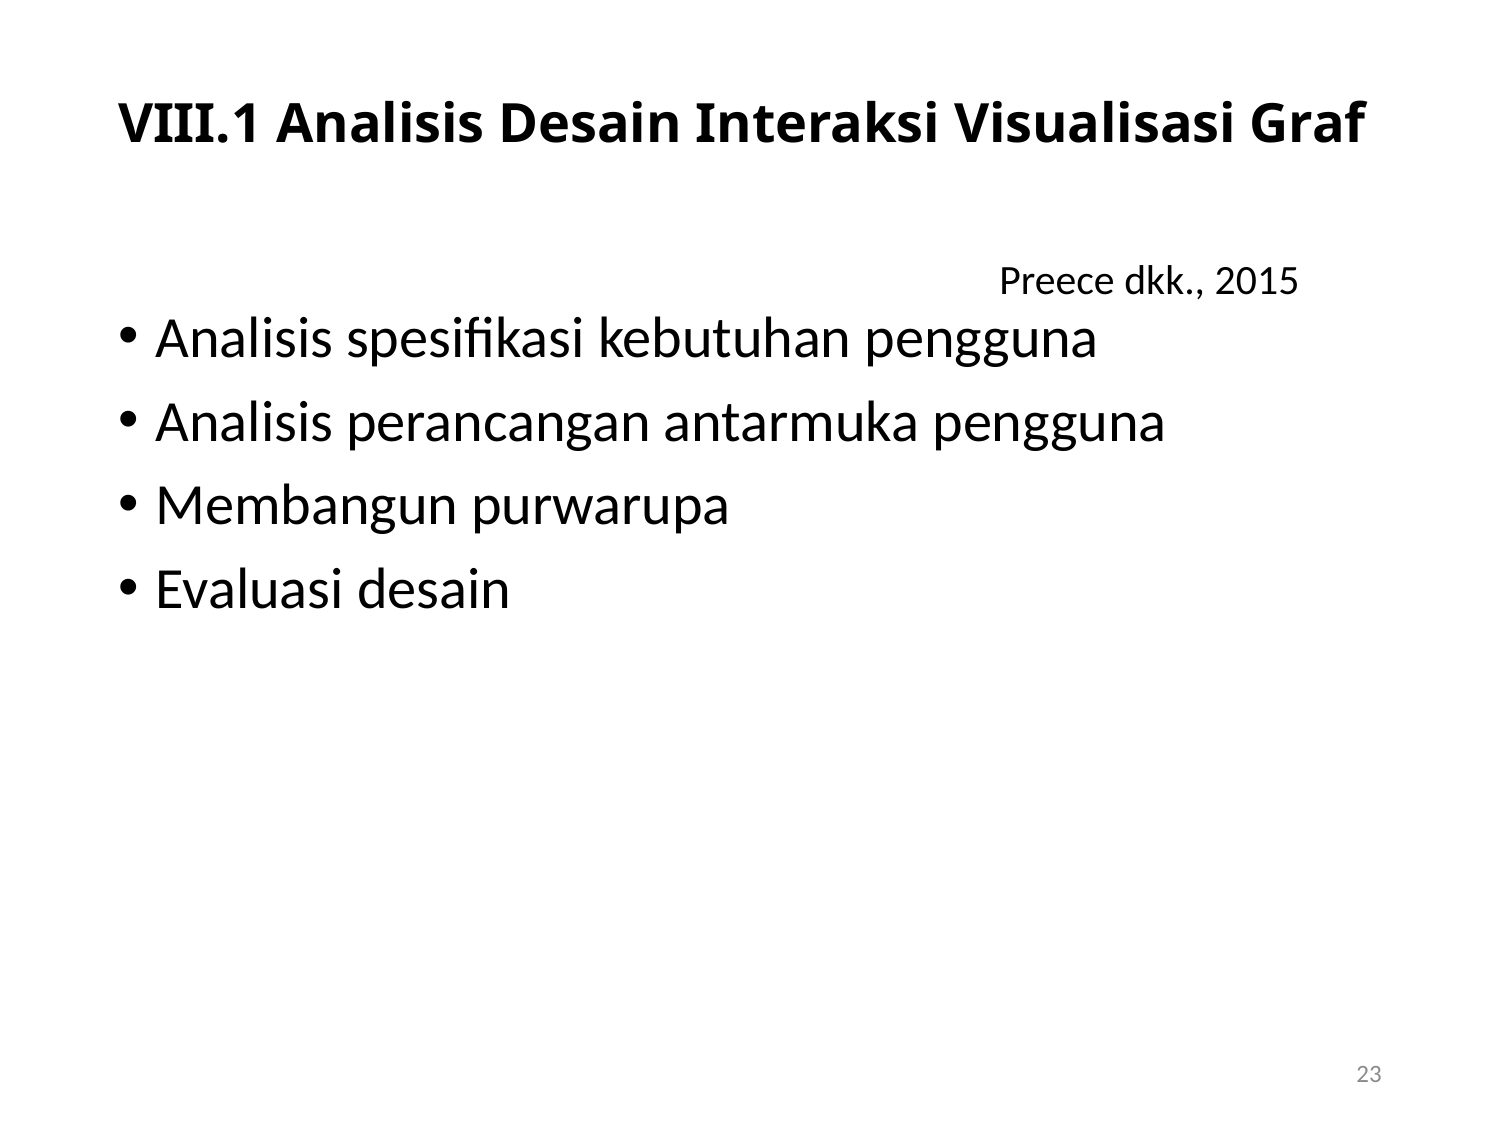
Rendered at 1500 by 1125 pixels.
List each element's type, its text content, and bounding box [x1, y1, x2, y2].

title VIII.1 Analisis Desain Interaksi Visualisasi Graf [103, 59, 1397, 190]
text_box Preece dkk., 2015 [984, 245, 1315, 310]
list Analisis spesifikasi kebutuhan pengguna Analisis perancangan antarmuka pengguna Membangun purwarupa Evaluasi desain [103, 299, 1397, 1014]
slide_number 23 [1059, 1042, 1397, 1103]
